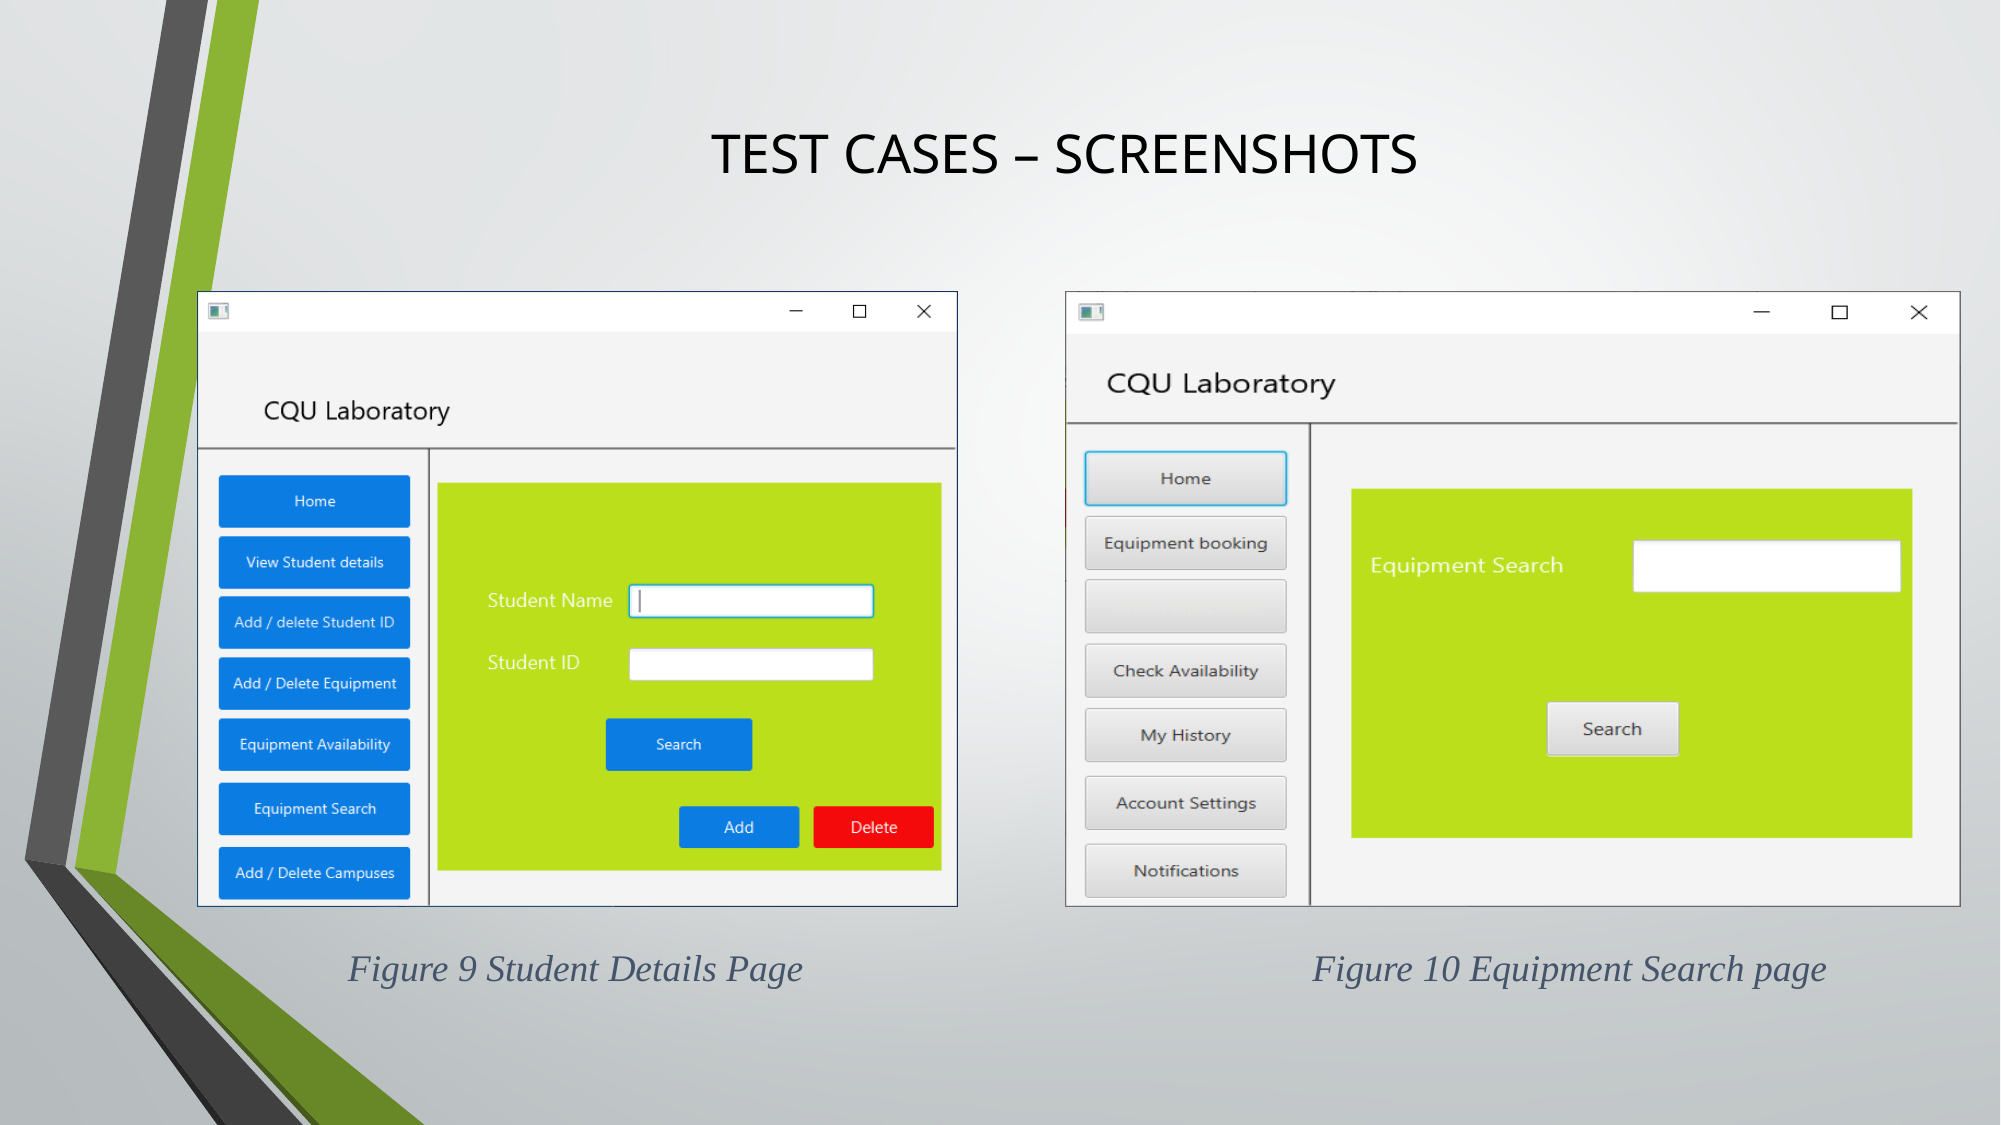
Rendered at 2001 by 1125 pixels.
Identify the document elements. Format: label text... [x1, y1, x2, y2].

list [196, 291, 959, 907]
text_box Figure 9 Student Details Page [0, 936, 958, 1092]
picture [1064, 291, 1961, 907]
text_box Figure 10 Equipment Search page [922, 936, 1944, 997]
title TEST CASES – SCREENSHOTS [243, 112, 1887, 193]
